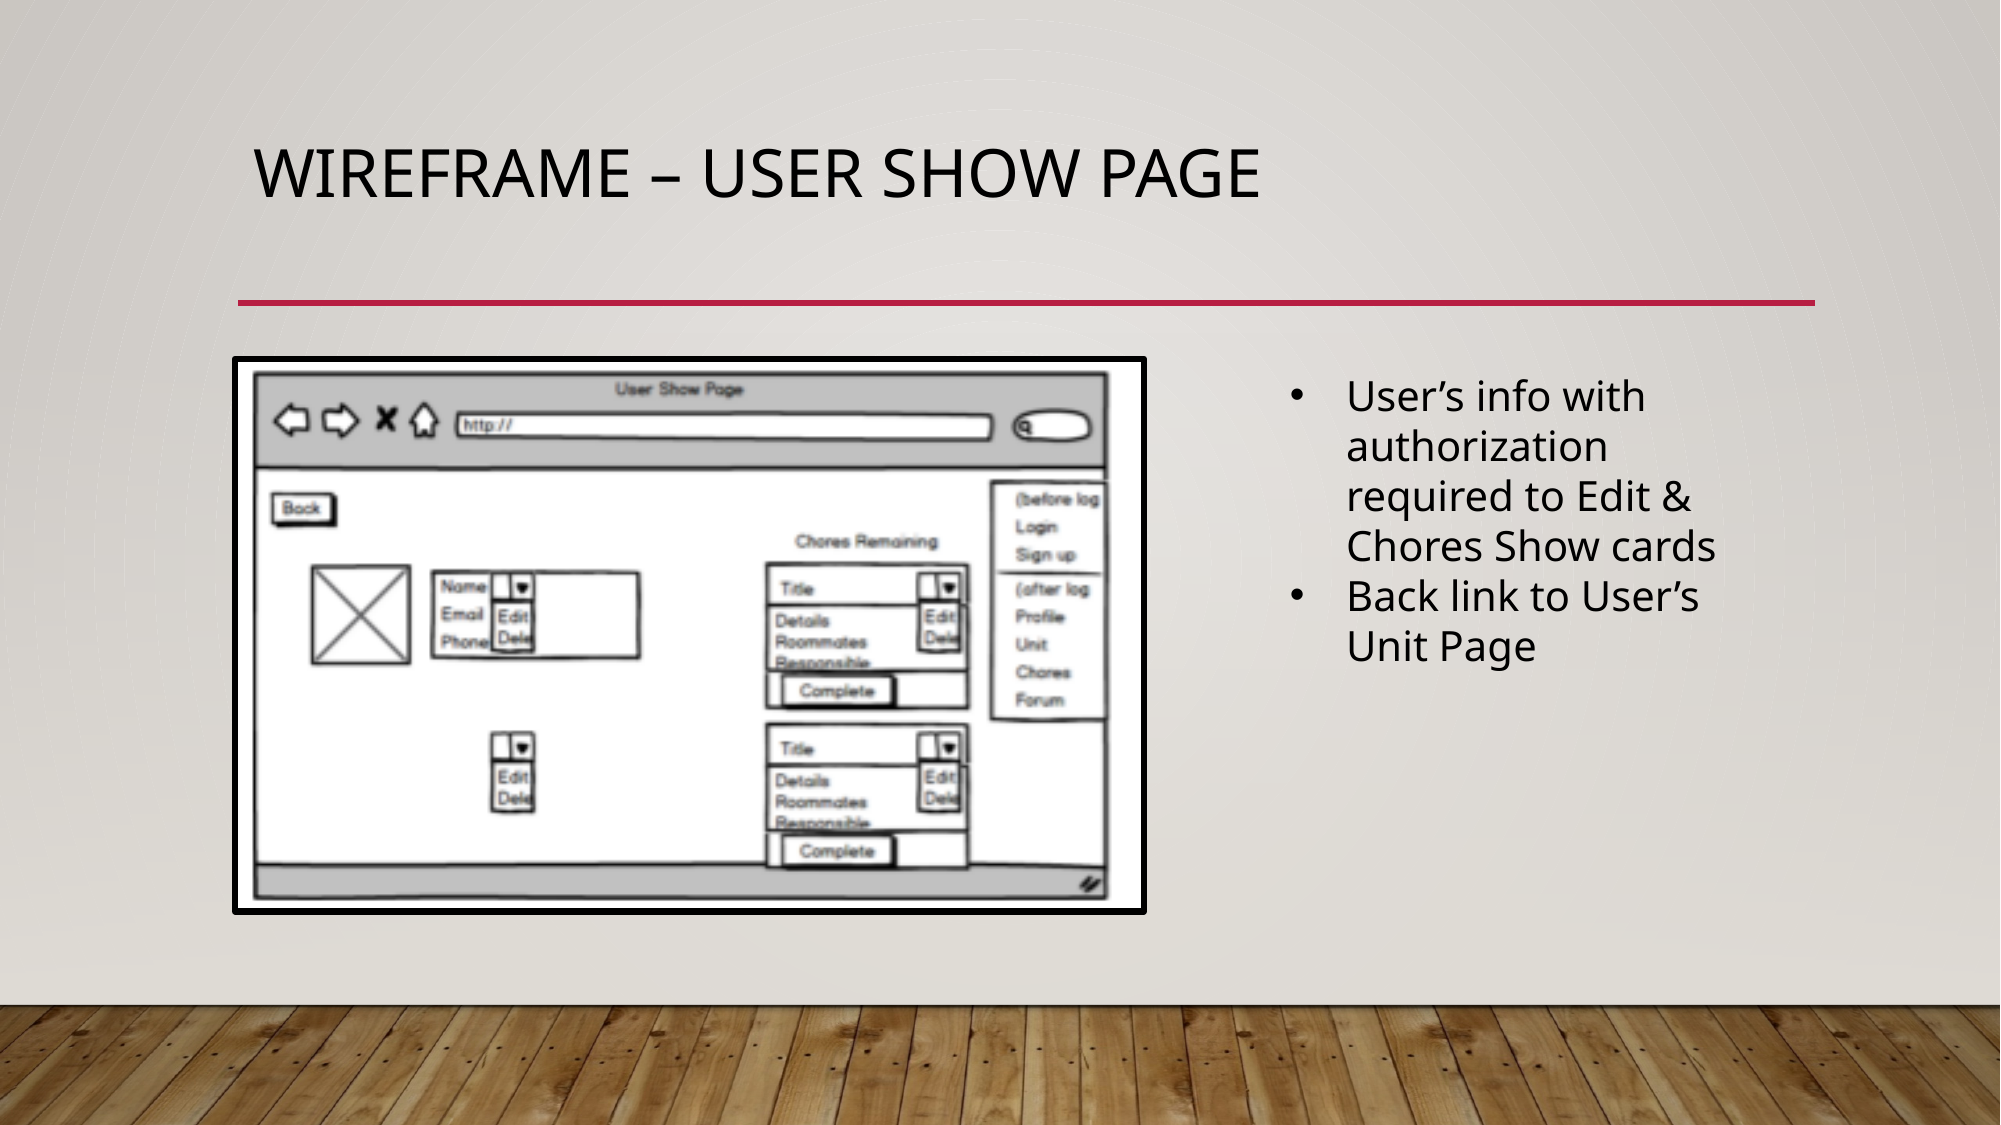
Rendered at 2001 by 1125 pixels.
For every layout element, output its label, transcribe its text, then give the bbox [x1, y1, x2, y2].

title WIREFRAME – USER show page [238, 131, 1814, 305]
picture [0, 1005, 2000, 1125]
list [237, 361, 1141, 909]
text_box User’s info with authorization required to Edit & Chores Show cards Back link to User’s Unit Page [1274, 361, 1773, 677]
